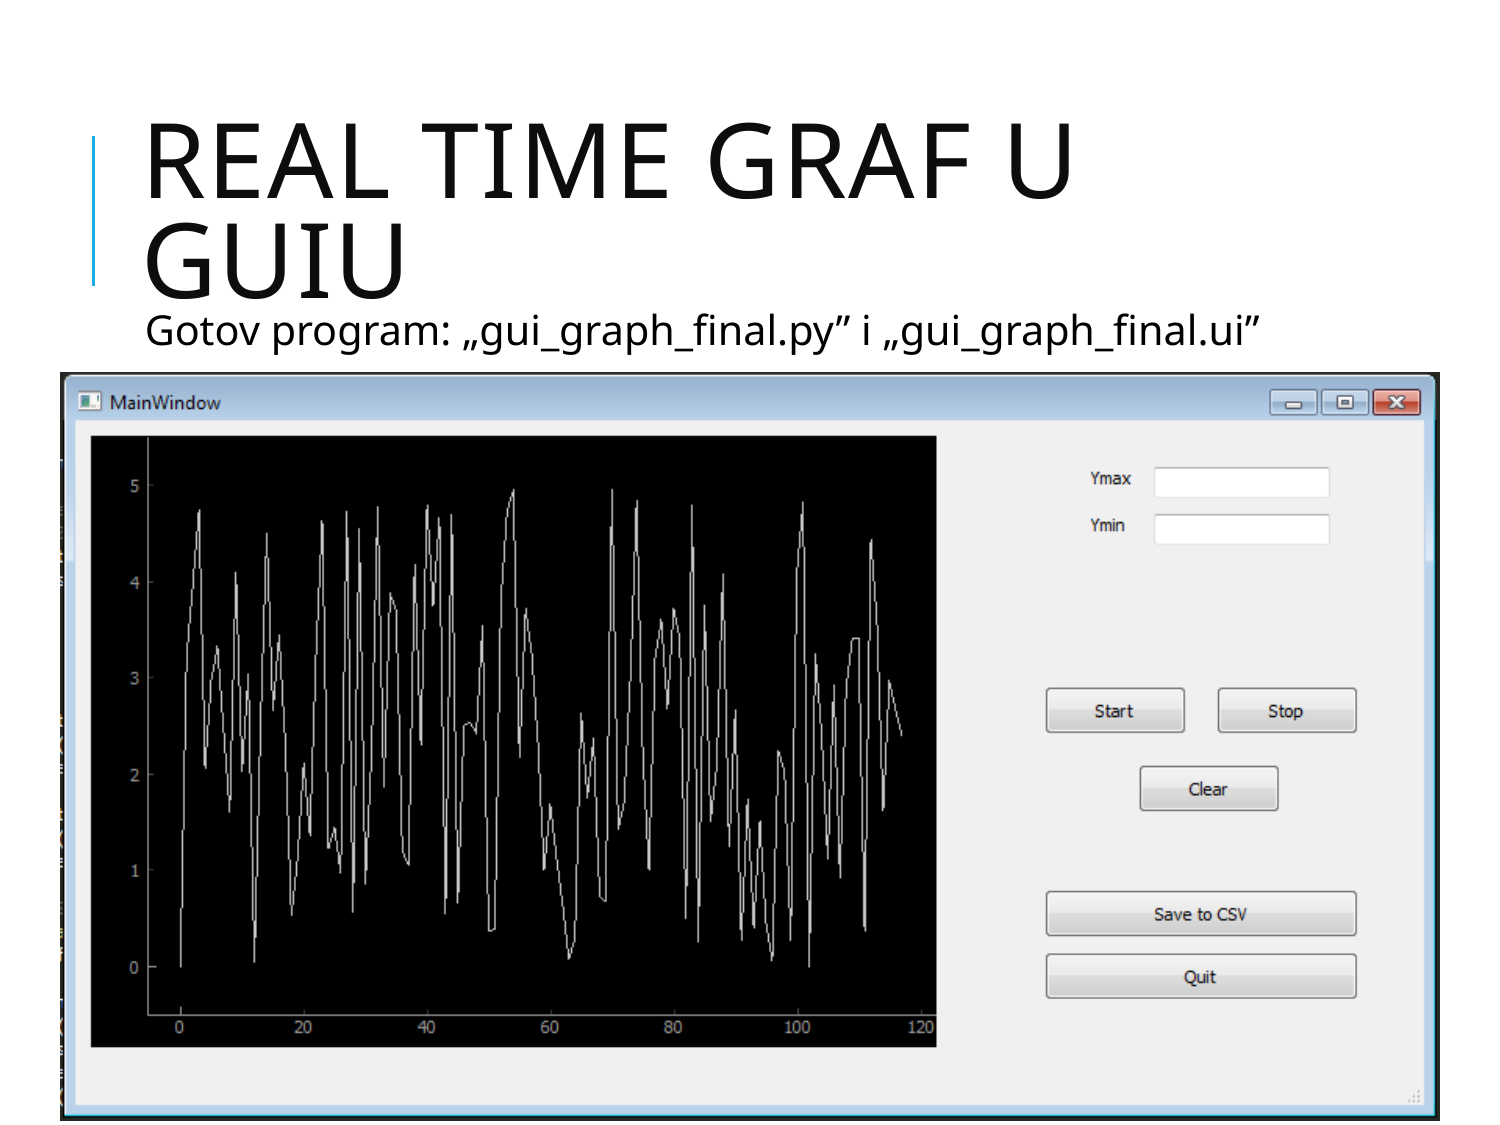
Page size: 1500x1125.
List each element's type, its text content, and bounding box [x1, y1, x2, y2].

title REAL TIME GRAF U GUIu [126, 96, 1322, 342]
picture [59, 372, 1441, 1122]
text_box Gotov program: „gui_graph_final.py” i „gui_graph_final.ui” [123, 302, 1320, 367]
